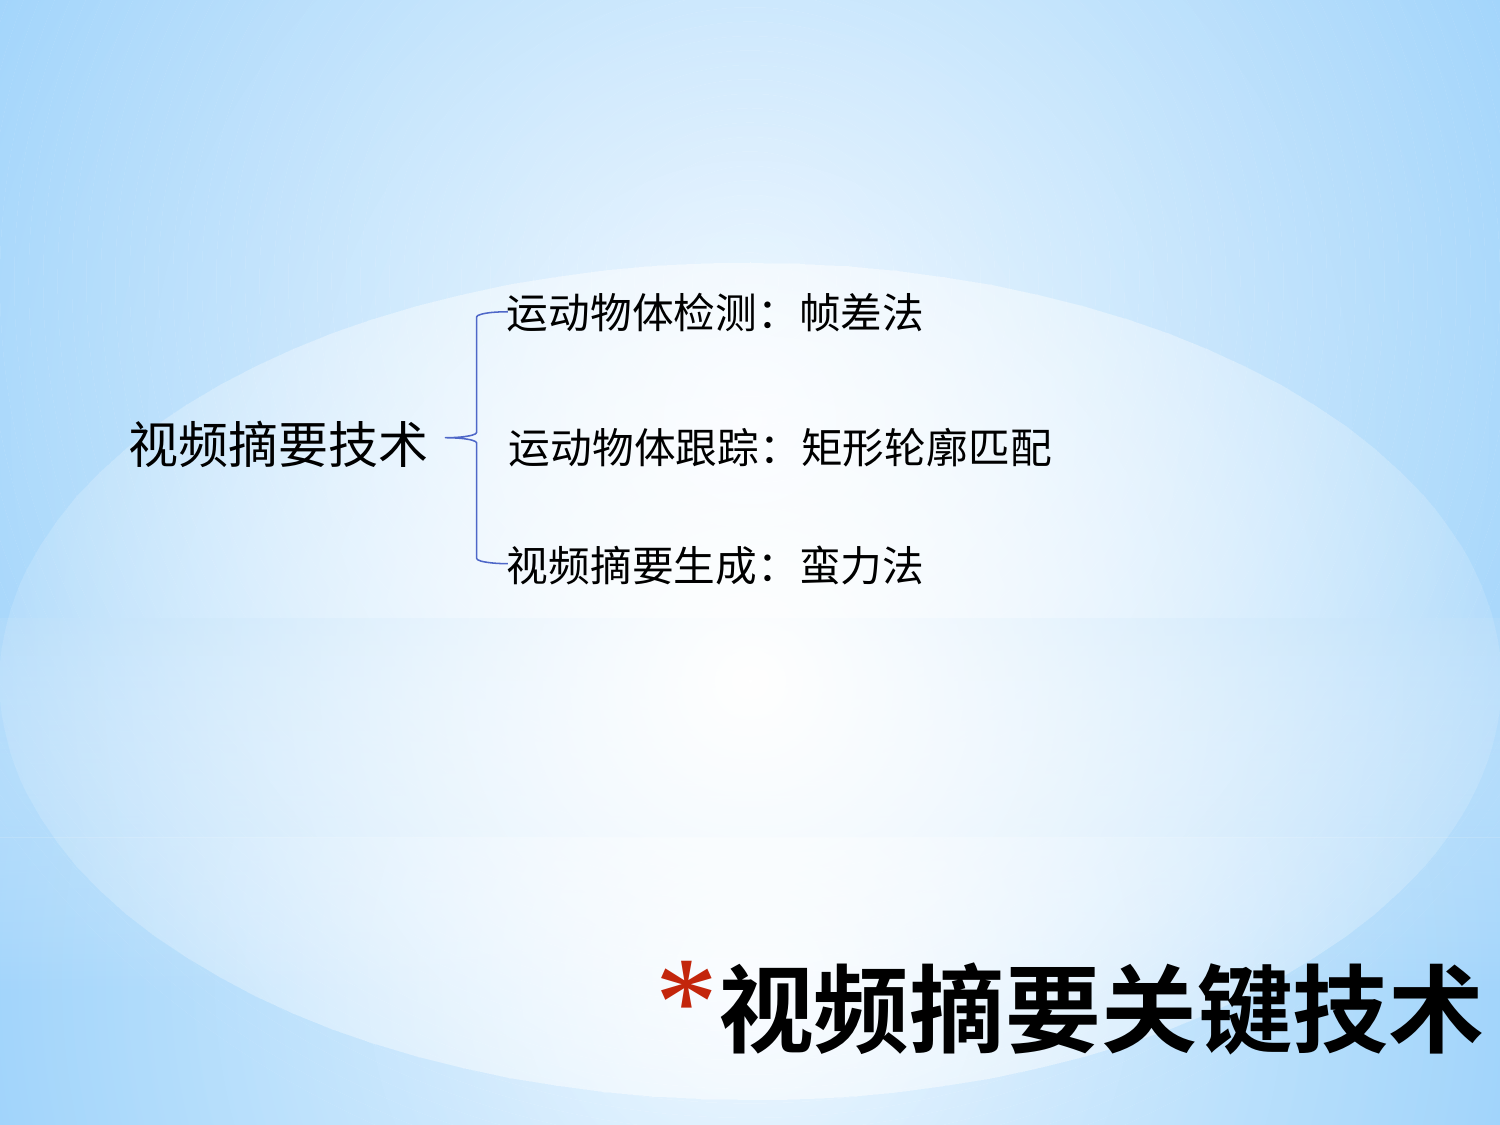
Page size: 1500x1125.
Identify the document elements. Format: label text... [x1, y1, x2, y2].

text_box 视频摘要生成：蛮力法 [491, 532, 940, 598]
text_box [444, 311, 508, 564]
text_box 视频摘要技术 [113, 405, 444, 526]
title 视频摘要关键技术 [431, 941, 1500, 1125]
text_box 运动物体检测：帧差法 [491, 278, 940, 344]
text_box 运动物体跟踪：矩形轮廓匹配 [494, 414, 1067, 479]
